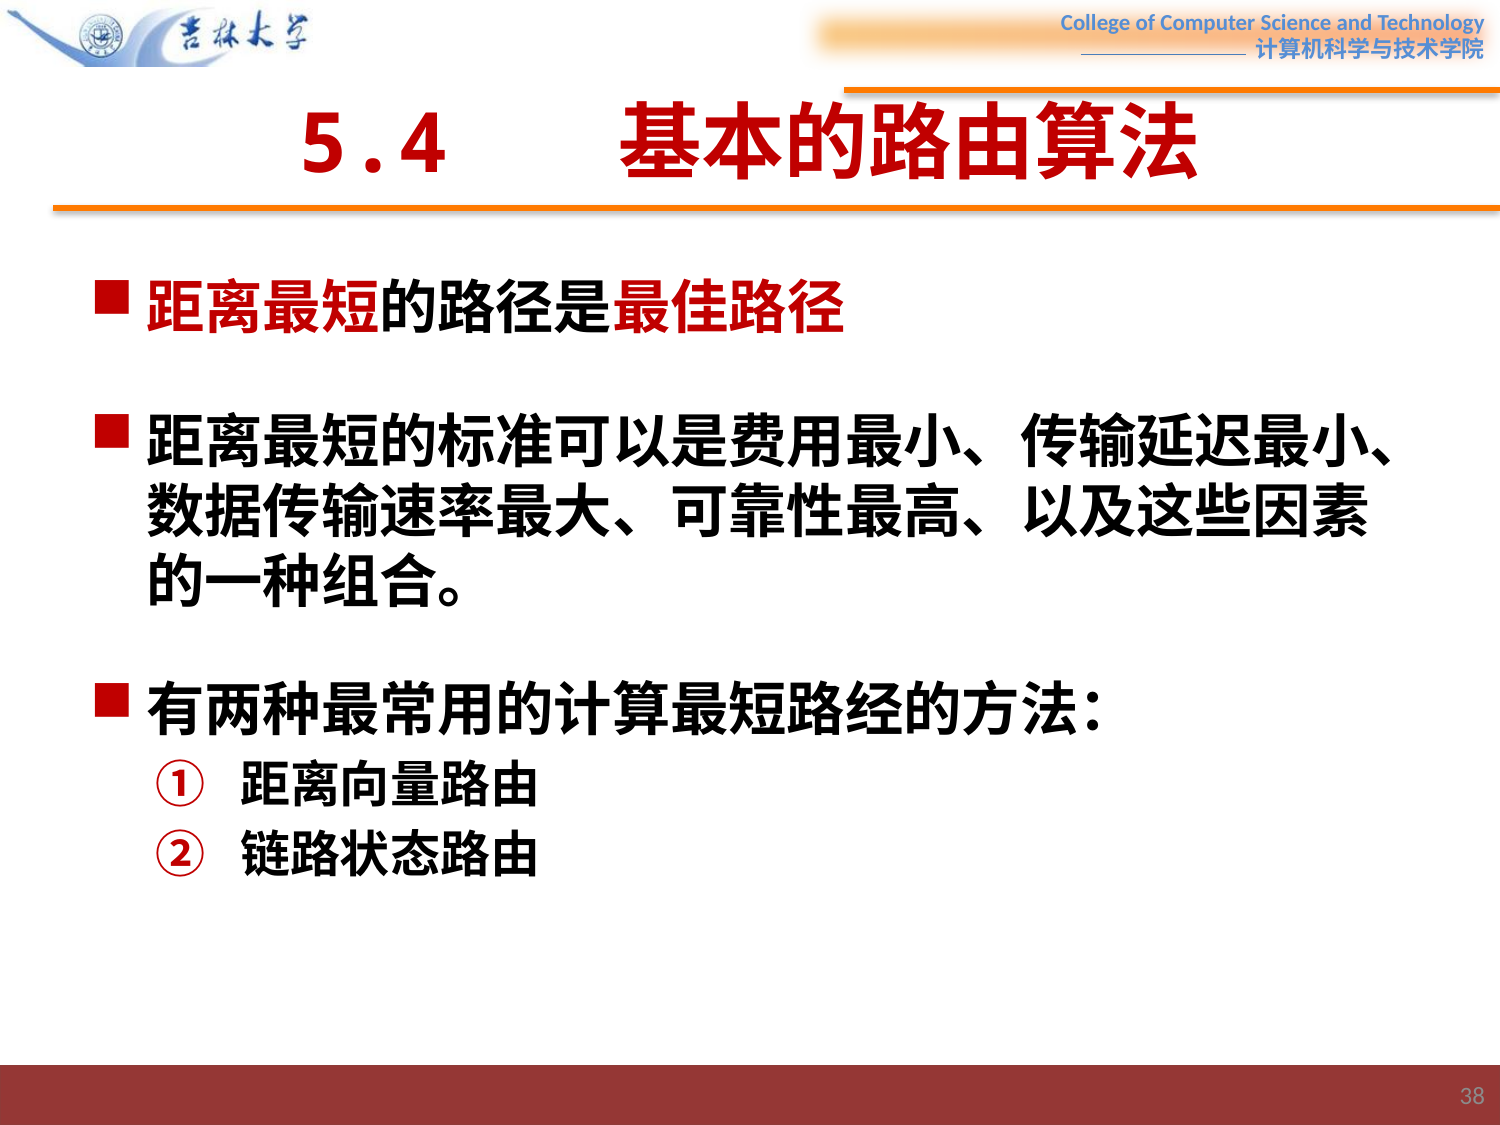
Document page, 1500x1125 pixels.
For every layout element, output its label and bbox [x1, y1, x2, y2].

text_box [0, 0, 1500, 1125]
